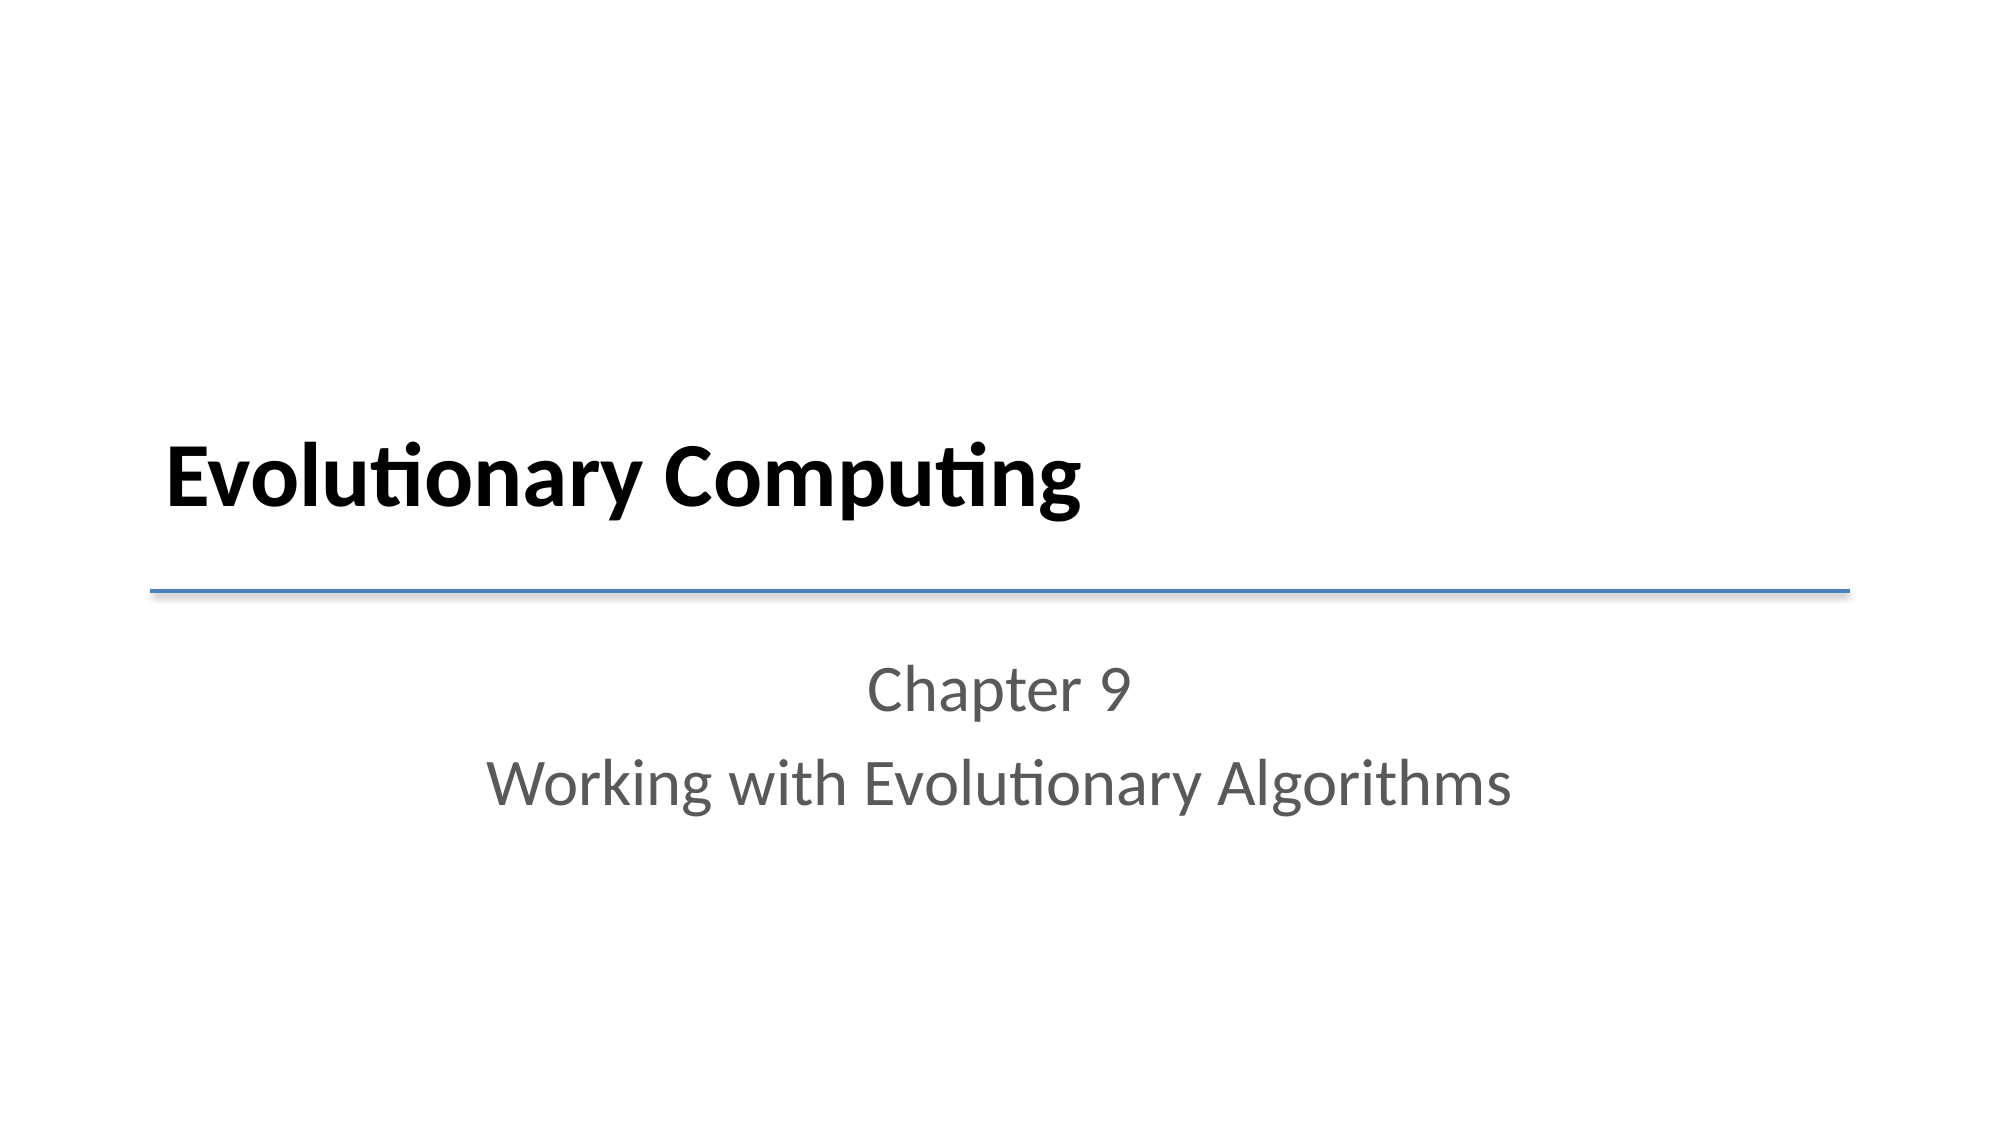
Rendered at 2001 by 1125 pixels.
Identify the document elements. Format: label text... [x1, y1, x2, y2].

subtitle Chapter 9 Working with Evolutionary Algorithms [362, 637, 1638, 925]
title Evolutionary Computing [150, 349, 1850, 591]
